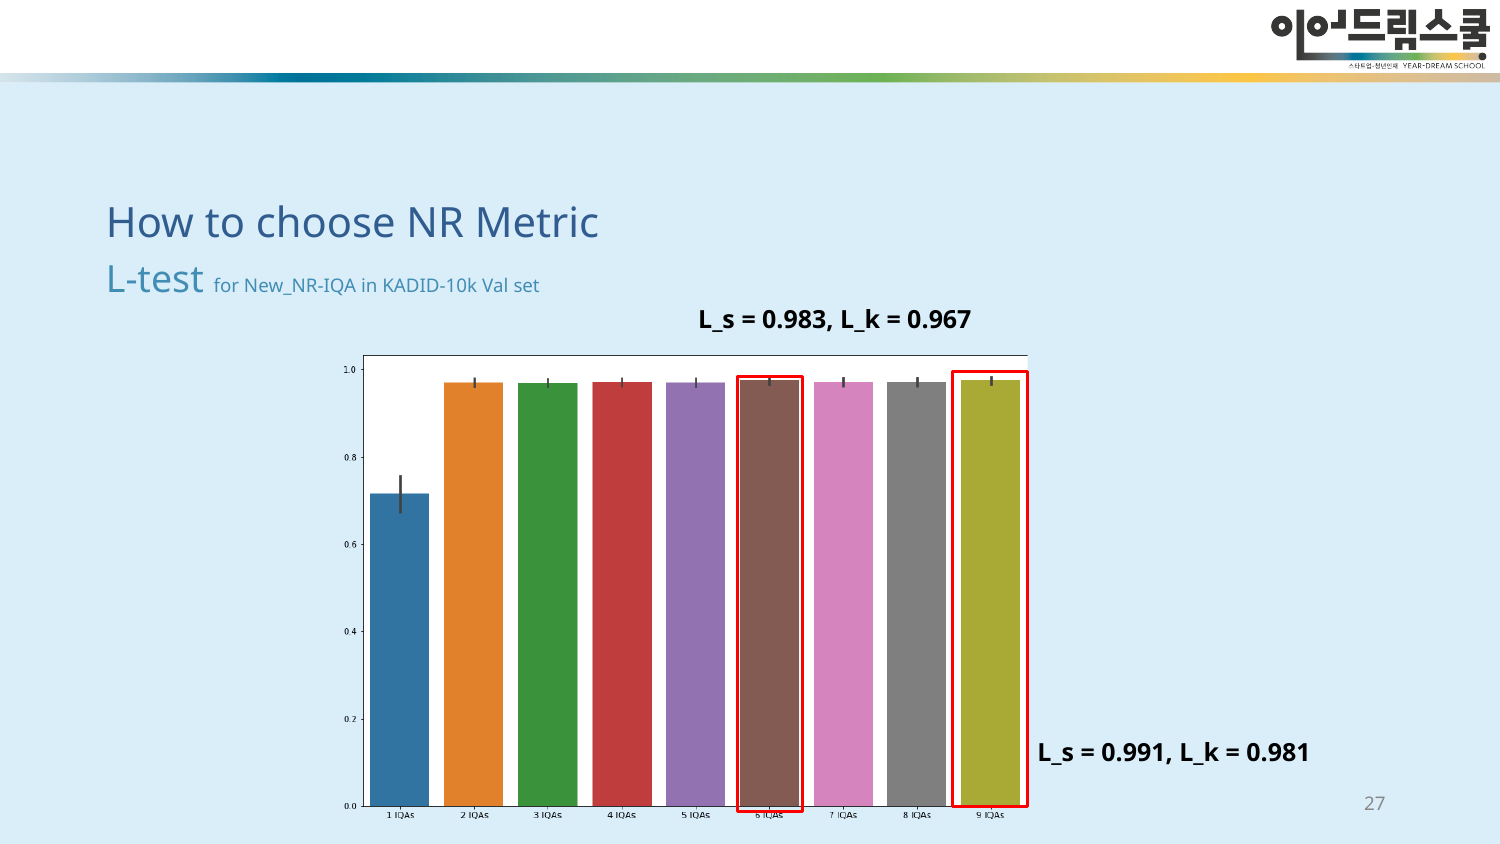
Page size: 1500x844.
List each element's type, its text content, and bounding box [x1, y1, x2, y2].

slide_number 27 [1059, 782, 1397, 827]
text_box How to choose NR Metric [90, 173, 811, 233]
picture [339, 349, 1028, 822]
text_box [0, 0, 1500, 83]
text_box L-test for New_NR-IQA in KADID-10k Val set [90, 233, 1037, 316]
text_box L_s = 0.991, L_k = 0.981 [1034, 721, 1434, 782]
text_box L_s = 0.983, L_k = 0.967 [683, 288, 1095, 349]
